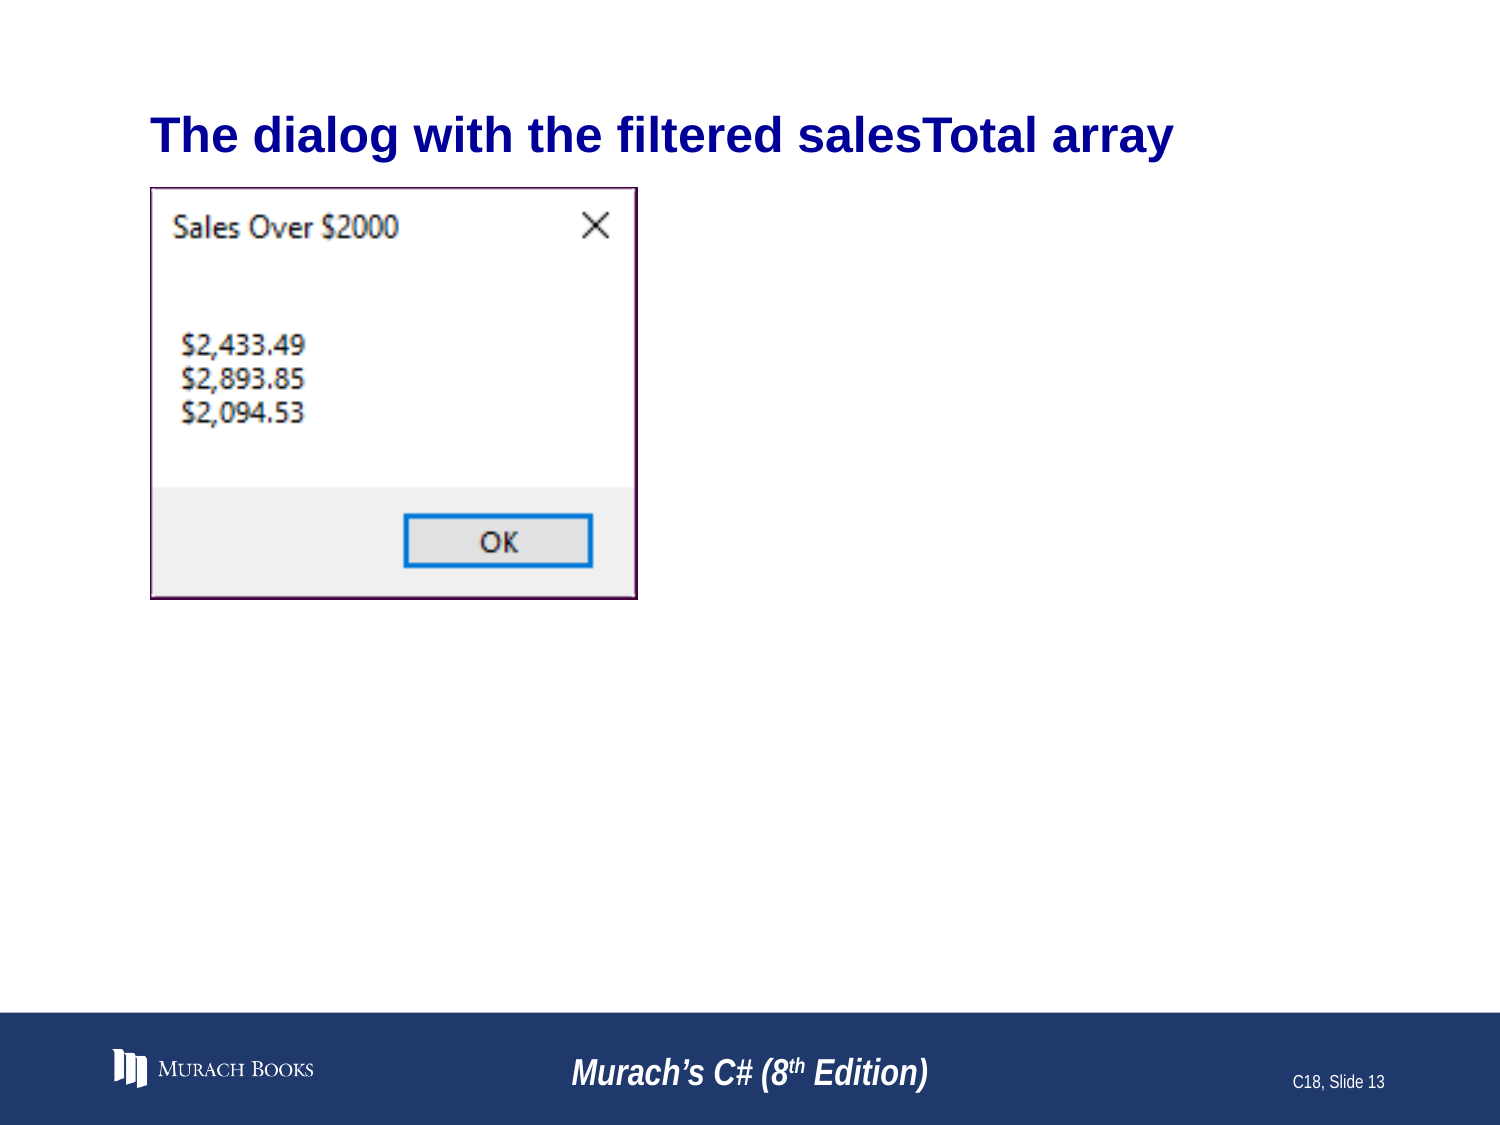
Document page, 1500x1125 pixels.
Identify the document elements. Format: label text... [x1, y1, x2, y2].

title The dialog with the filtered salesTotal array [150, 102, 1350, 164]
slide_number C18, Slide 13 [1087, 1025, 1400, 1100]
footer [12, 1025, 450, 1100]
slide_number Murach’s C# (8th Edition) [450, 1025, 1050, 1100]
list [149, 187, 638, 601]
